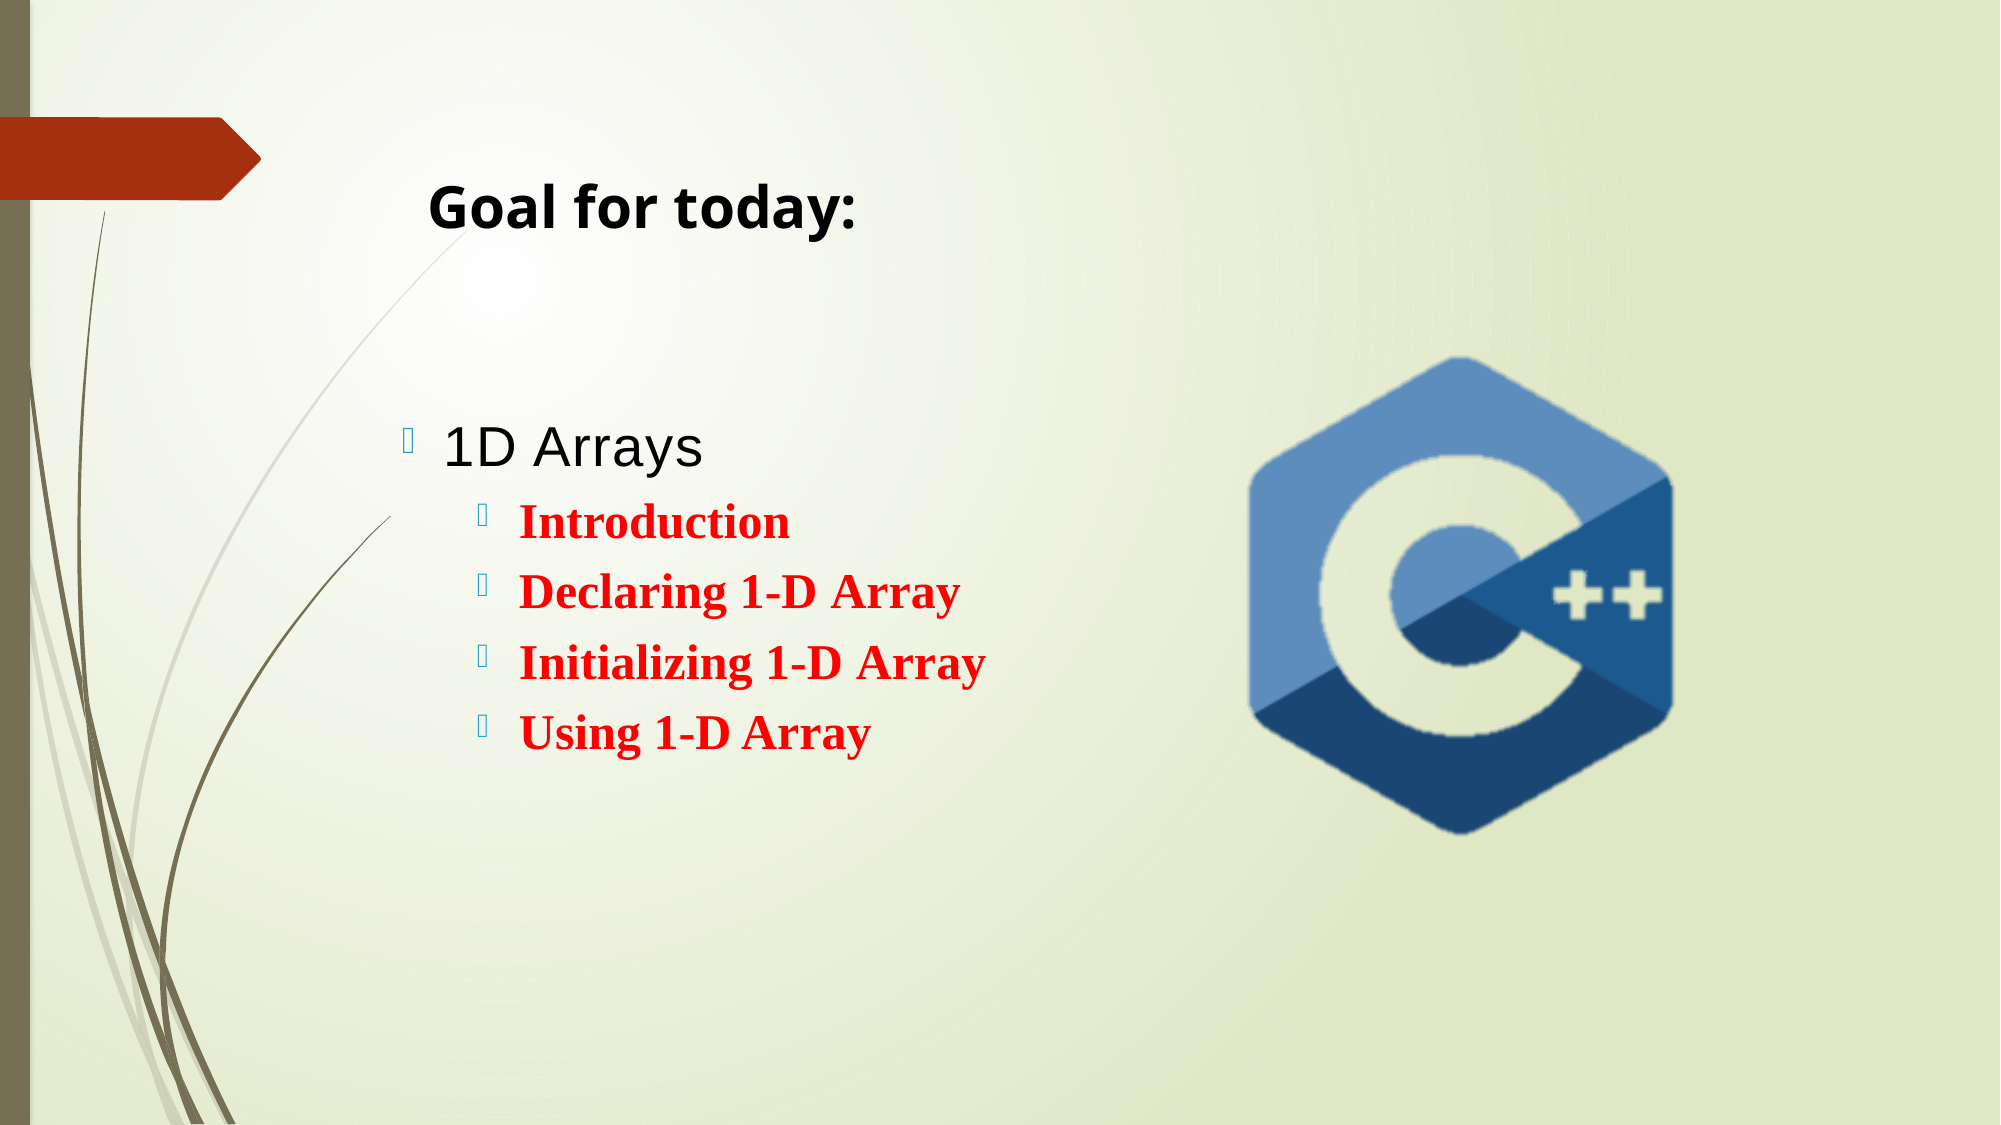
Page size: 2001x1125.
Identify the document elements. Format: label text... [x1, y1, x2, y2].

picture [1037, 336, 1886, 857]
text_box Goal for today: [412, 162, 1488, 248]
text_box 1D Arrays Introduction Declaring 1-D Array Initializing 1-D Array Using 1-D Array [324, 399, 1557, 1056]
